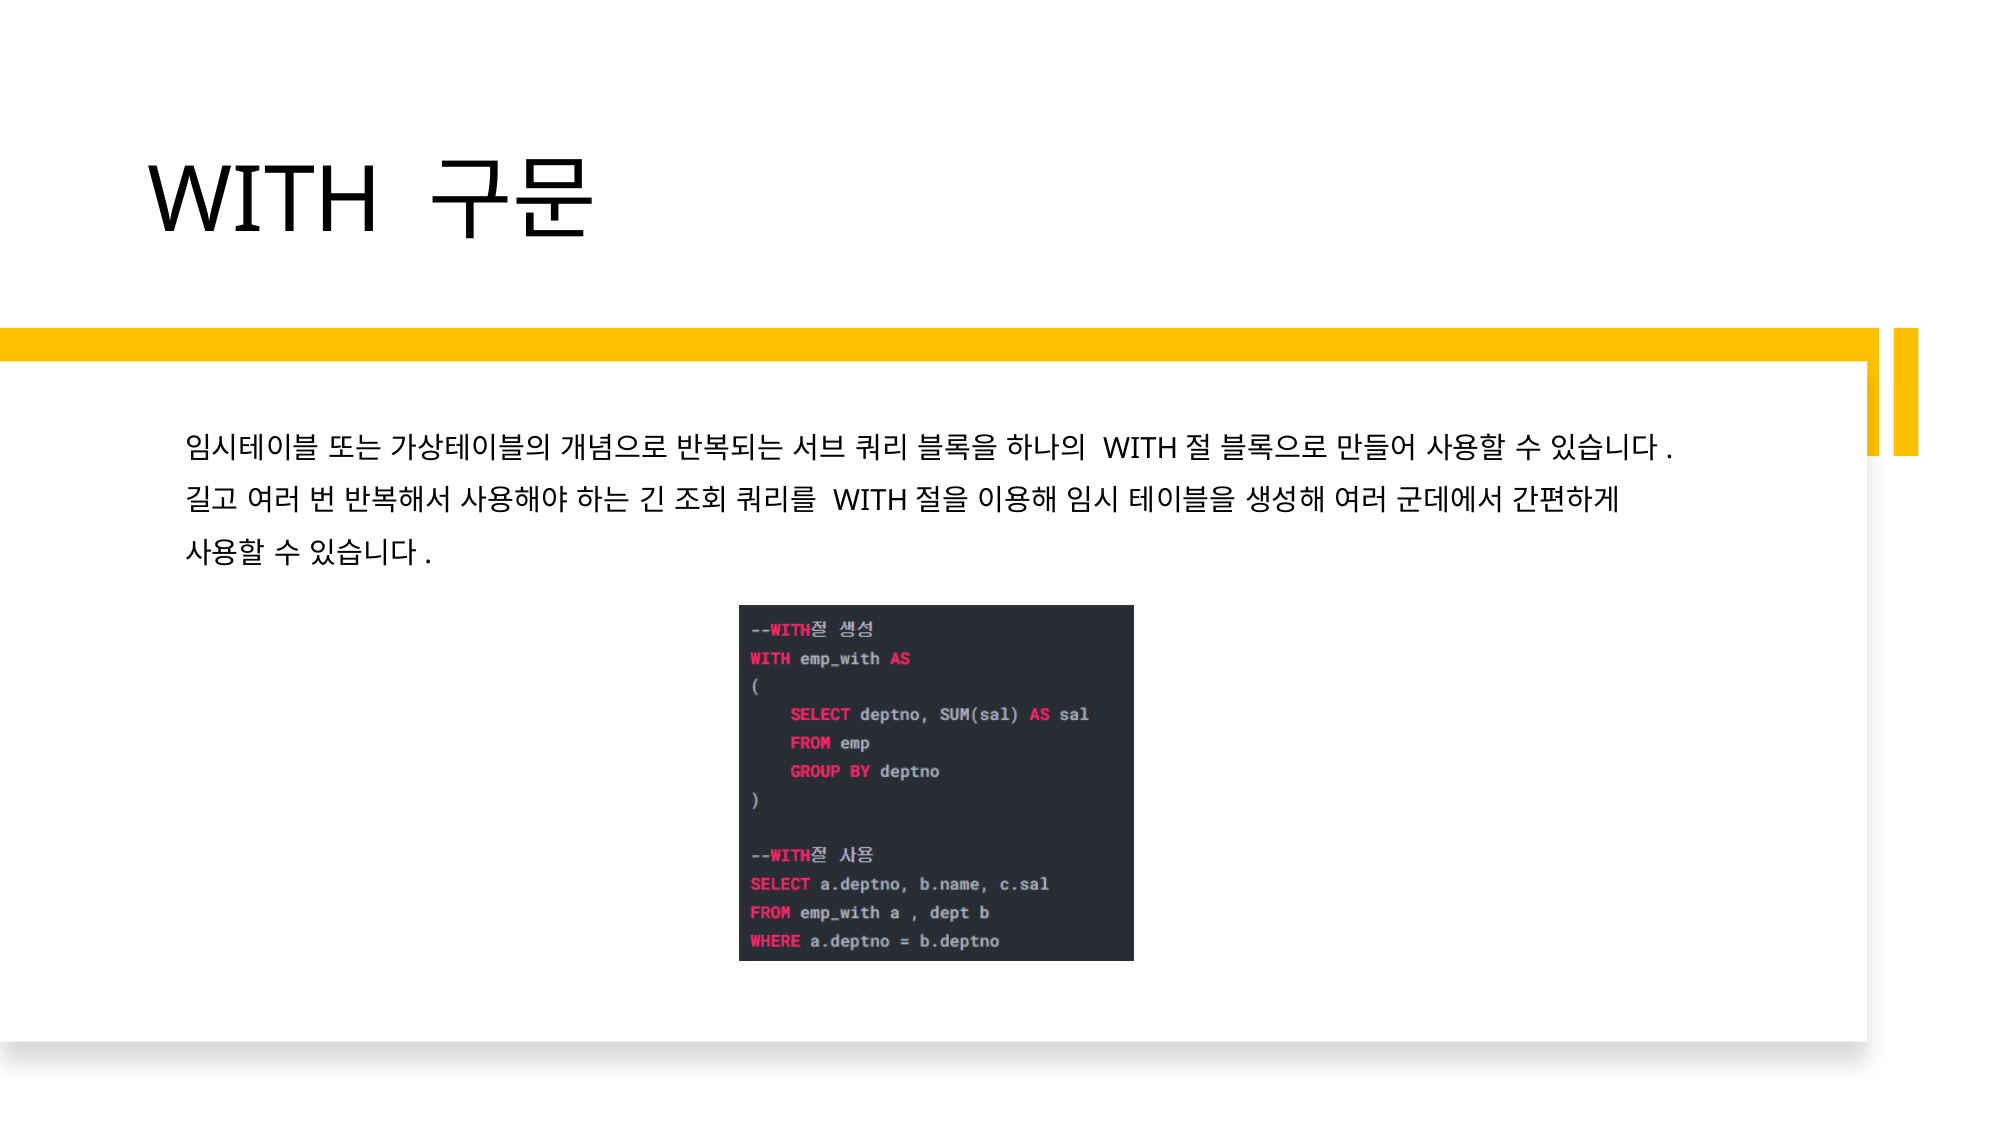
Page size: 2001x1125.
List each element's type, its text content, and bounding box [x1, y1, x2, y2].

list 임시테이블 또는 가상테이블의 개념으로 반복되는 서브 쿼리 블록을 하나의 WITH절 블록으로 만들어 사용할 수 있습니다. 길고 여러 번 반복해서 사용해야 하는 긴 조회 쿼리를 WITH절을 이용해 임시 테이블을 생성해 여러 군데에서 간편하게 사용할 수 있습니다. [169, 397, 1801, 606]
title WITH 구문 [132, 63, 1648, 259]
picture [739, 605, 1134, 961]
